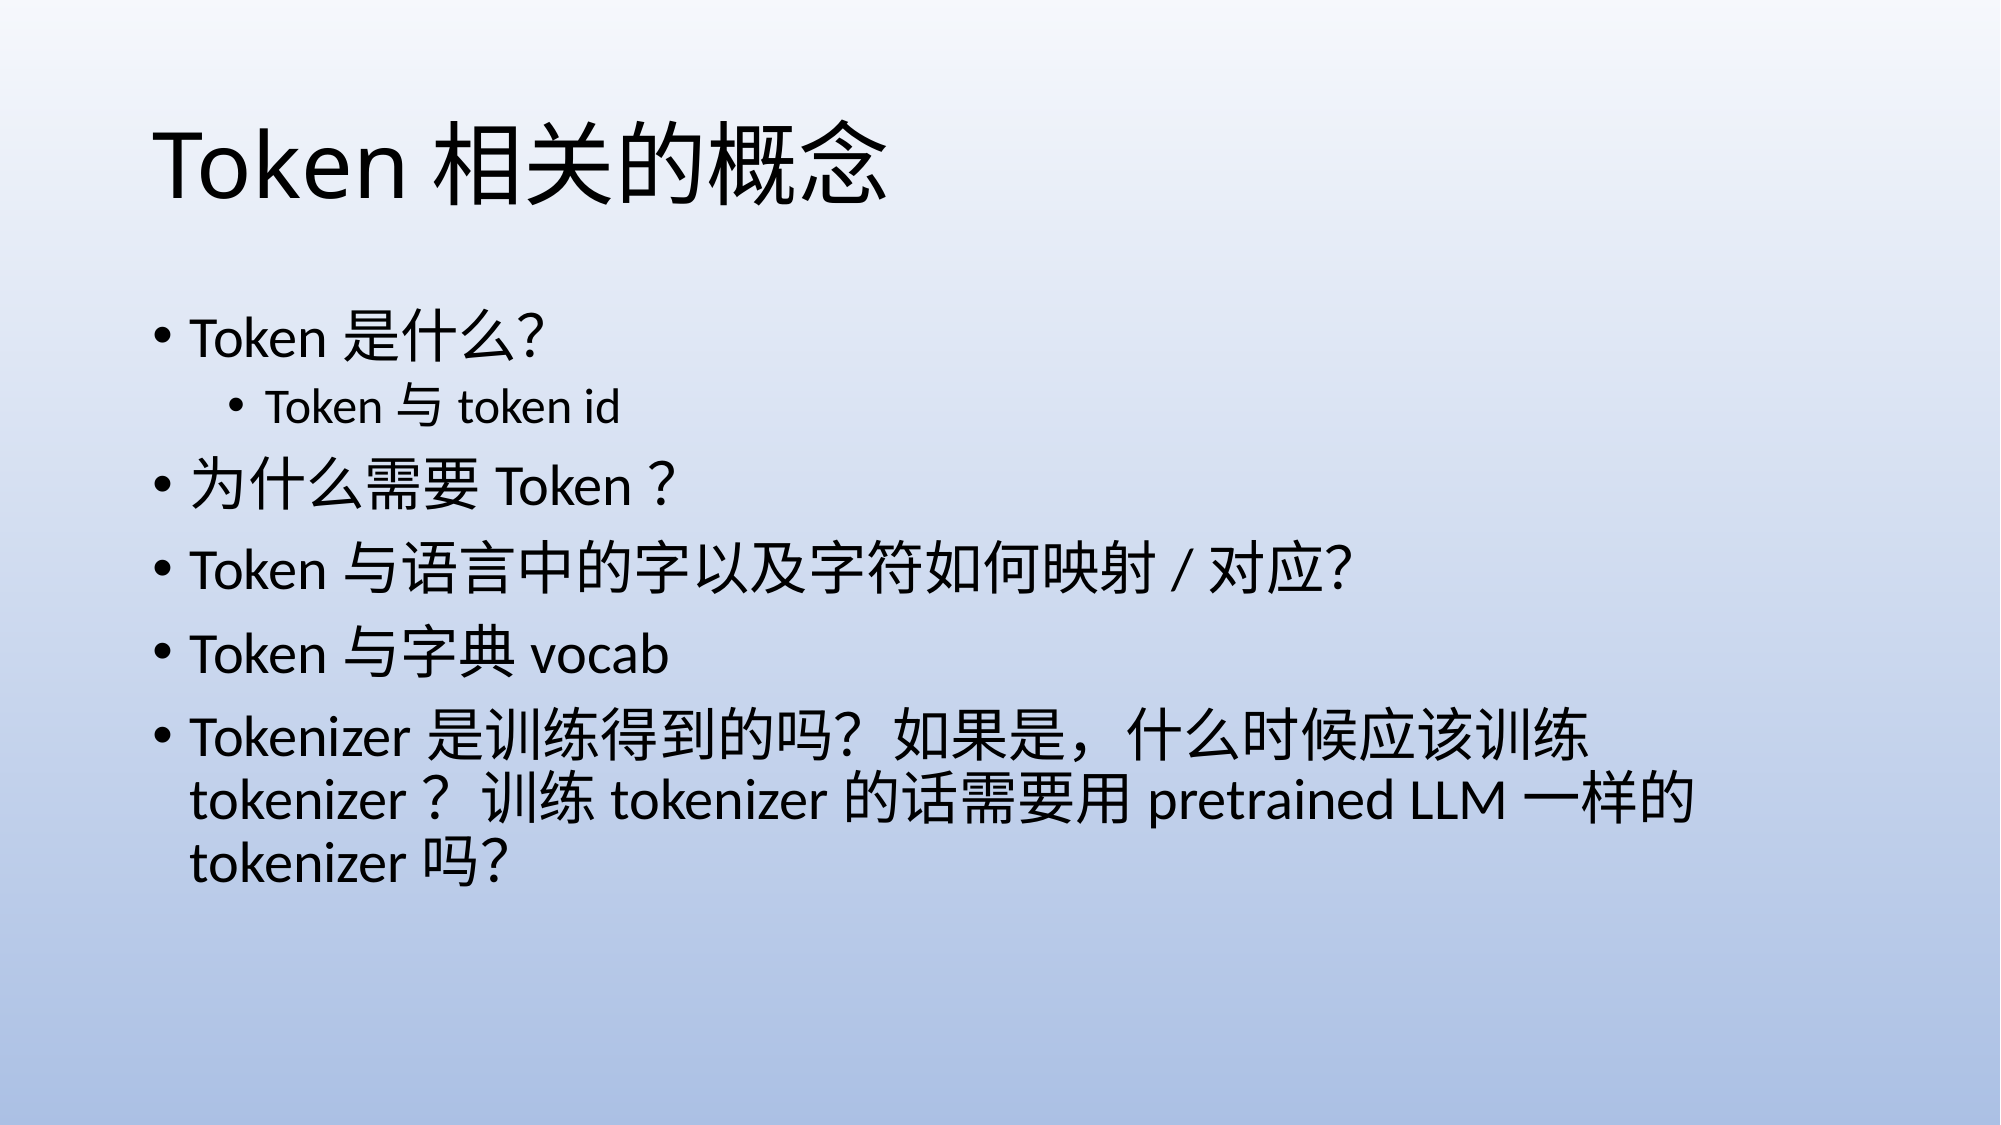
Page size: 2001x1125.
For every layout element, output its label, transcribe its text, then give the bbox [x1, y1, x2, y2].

title Token相关的概念 [137, 59, 1863, 278]
list Token是什么？ Token与token id 为什么需要Token？ Token与语言中的字以及字符如何映射/对应？ Token与字典vocab Tokenizer是训练得到的吗？如果是，什么时候应该训练tokenizer？训练tokenizer的话需要用pretrained LLM一样的tokenizer吗？ [137, 299, 1863, 1014]
